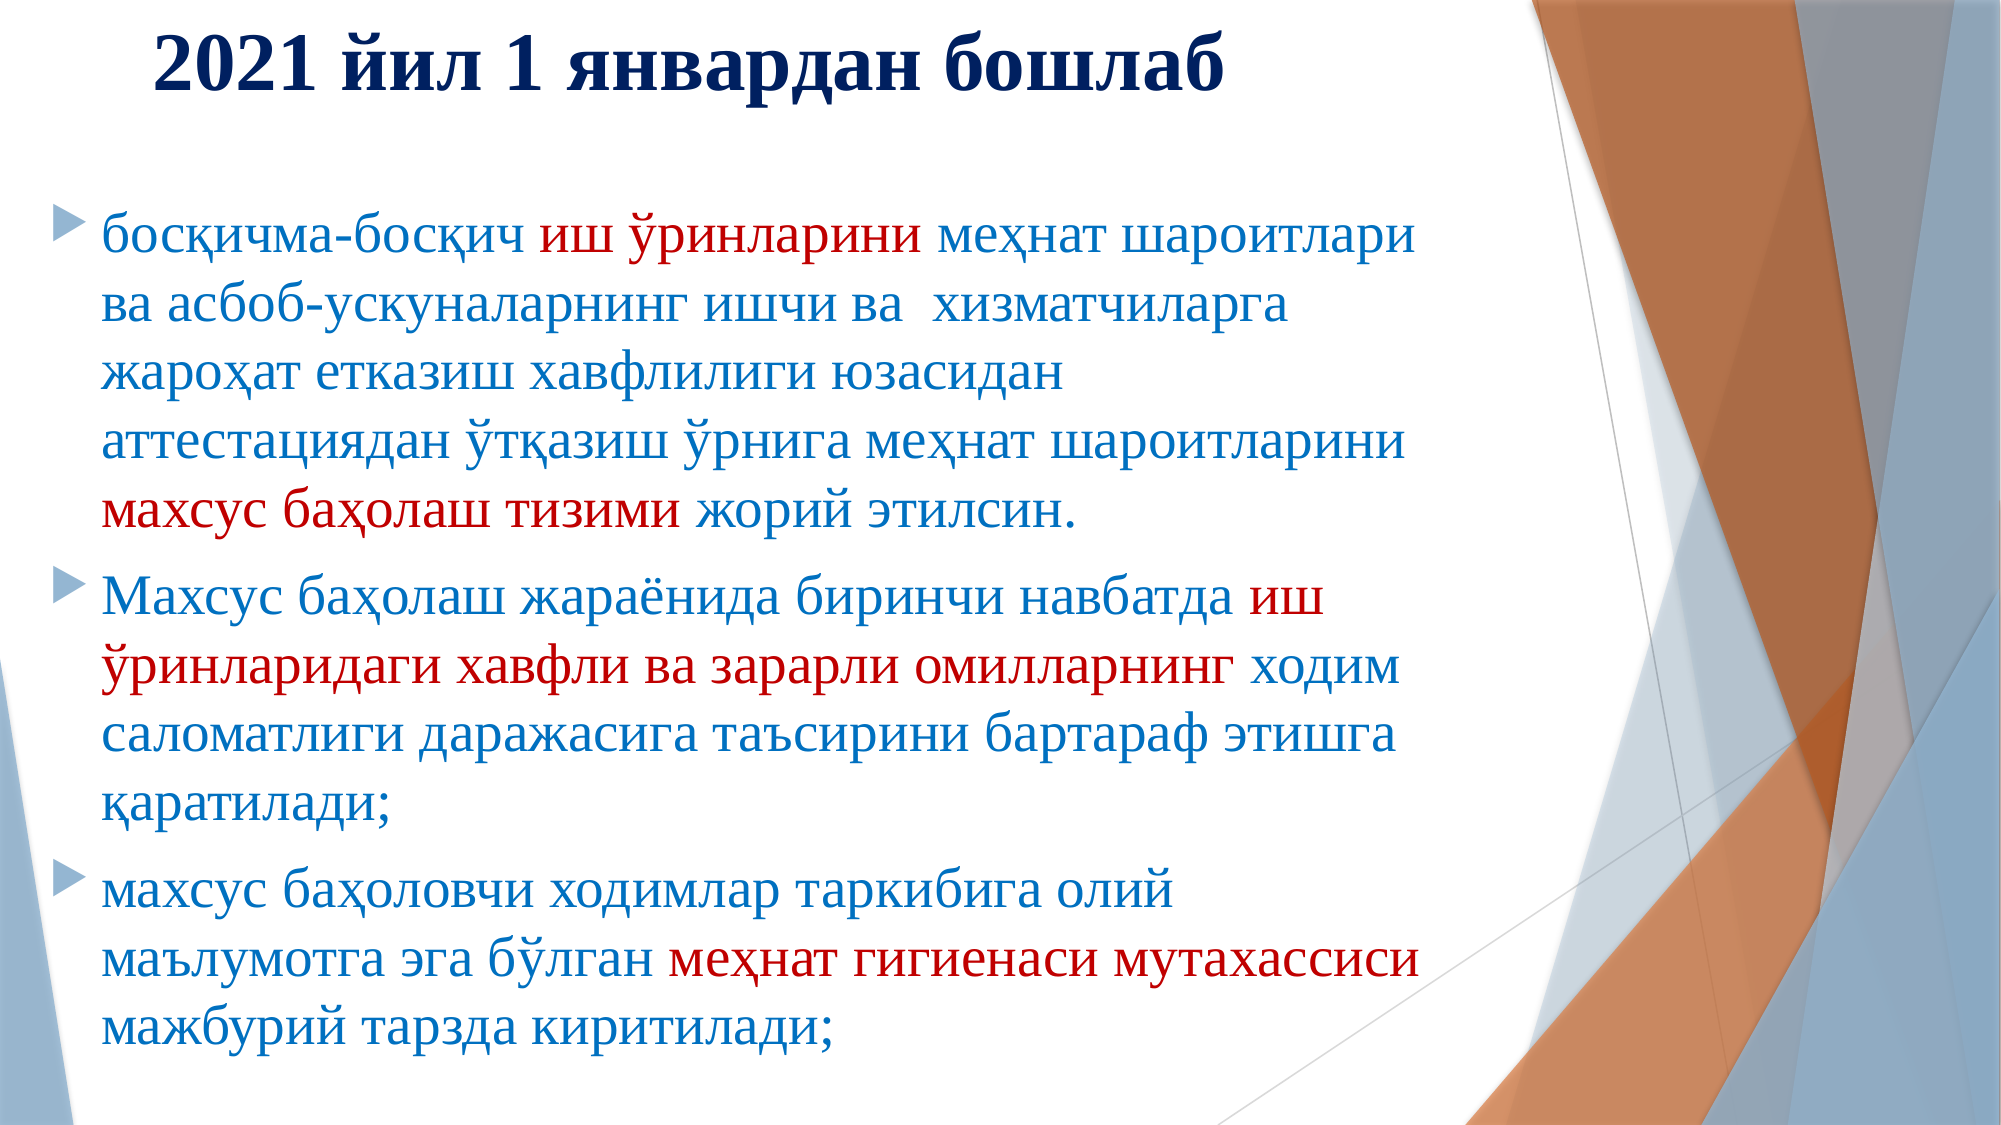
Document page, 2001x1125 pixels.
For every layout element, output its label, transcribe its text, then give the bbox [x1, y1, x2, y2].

list босқичма-босқич иш ўринларини меҳнат шароитлари ва асбоб-ускуналарнинг ишчи ва хизматчиларга жароҳат етказиш хавфлилиги юзасидан аттестациядан ўтқазиш ўрнига меҳнат шароитларини махсус баҳолаш тизими жорий этилсин. Махсус баҳолаш жараёнида биринчи навбатда иш ўринларидаги хавфли ва зарарли омилларнинг ходим саломатлиги даражасига таъсирини бартараф этишга қаратилади; махсус баҳоловчи ходимлар таркибига олий маълумотга эга бўлган меҳнат гигиенаси мутахассиси мажбурий тарзда киритилади; [34, 187, 1438, 1091]
title 2021 йил 1 январдан бошлаб [137, 0, 1863, 161]
